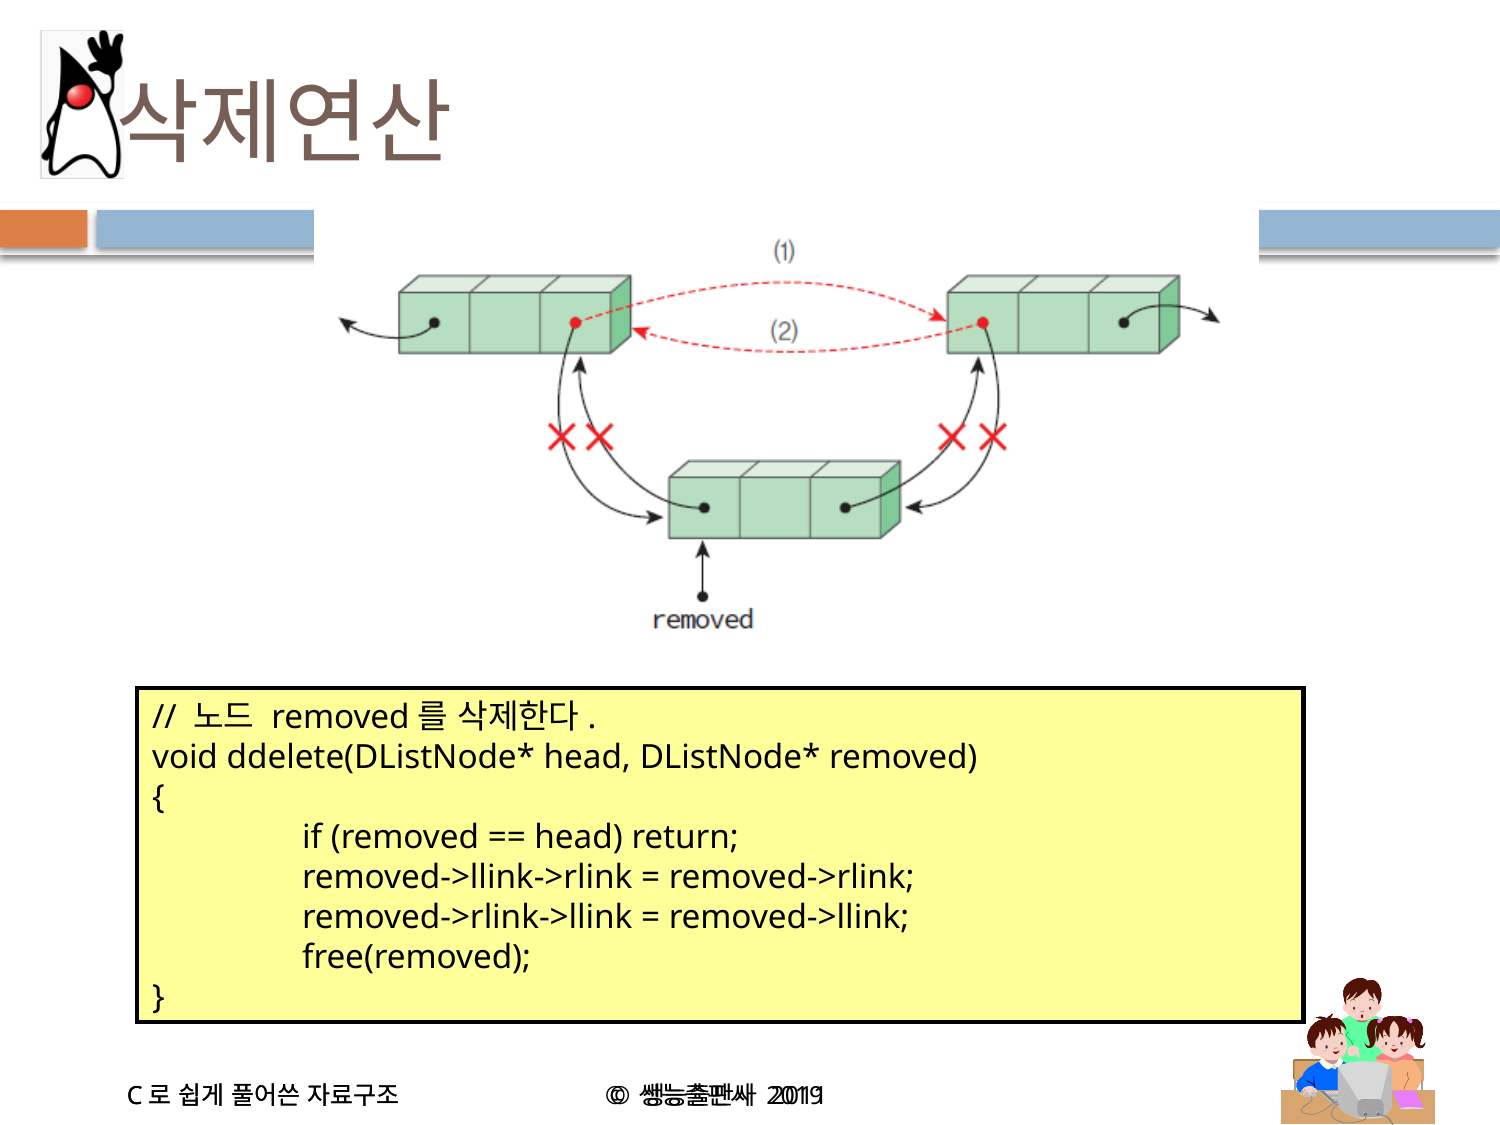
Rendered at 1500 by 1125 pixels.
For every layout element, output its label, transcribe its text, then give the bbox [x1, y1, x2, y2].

picture [314, 198, 1259, 649]
picture [39, 30, 124, 179]
text_box // 노드 removed를 삭제한다. void ddelete(DListNode* head, DListNode* removed) { if (removed == head) return; removed->llink->rlink = removed->rlink; removed->rlink->llink = removed->llink; free(removed); } [137, 687, 1304, 1023]
title 삭제연산 [100, 37, 1438, 200]
